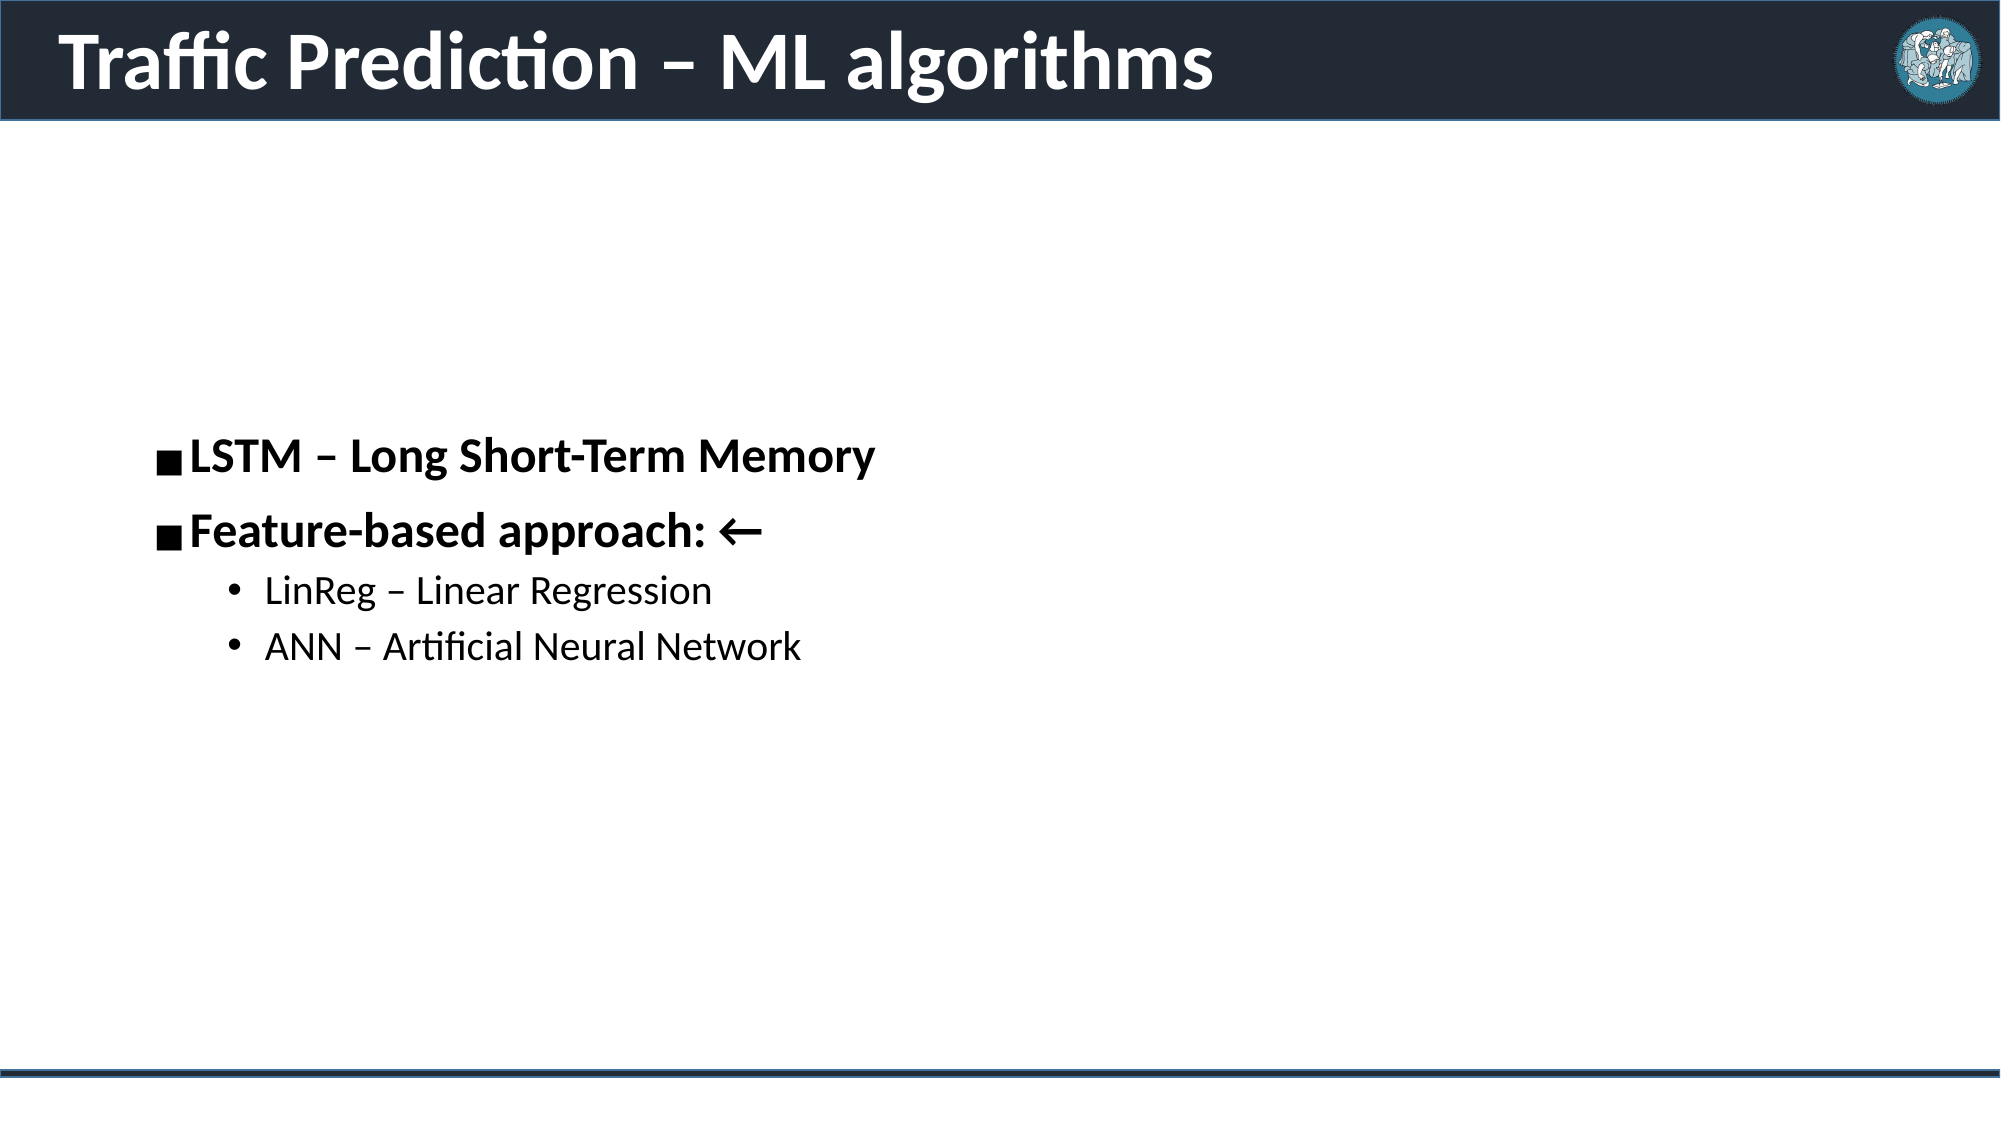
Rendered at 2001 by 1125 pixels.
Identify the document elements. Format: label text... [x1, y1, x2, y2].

title Traffic Prediction – ML algorithms [43, 14, 1849, 111]
list LSTM – Long Short-Term Memory Feature-based approach: ← LinReg – Linear Regression ANN – Artificial Neural Network [137, 422, 1159, 850]
picture [1891, 13, 1984, 107]
